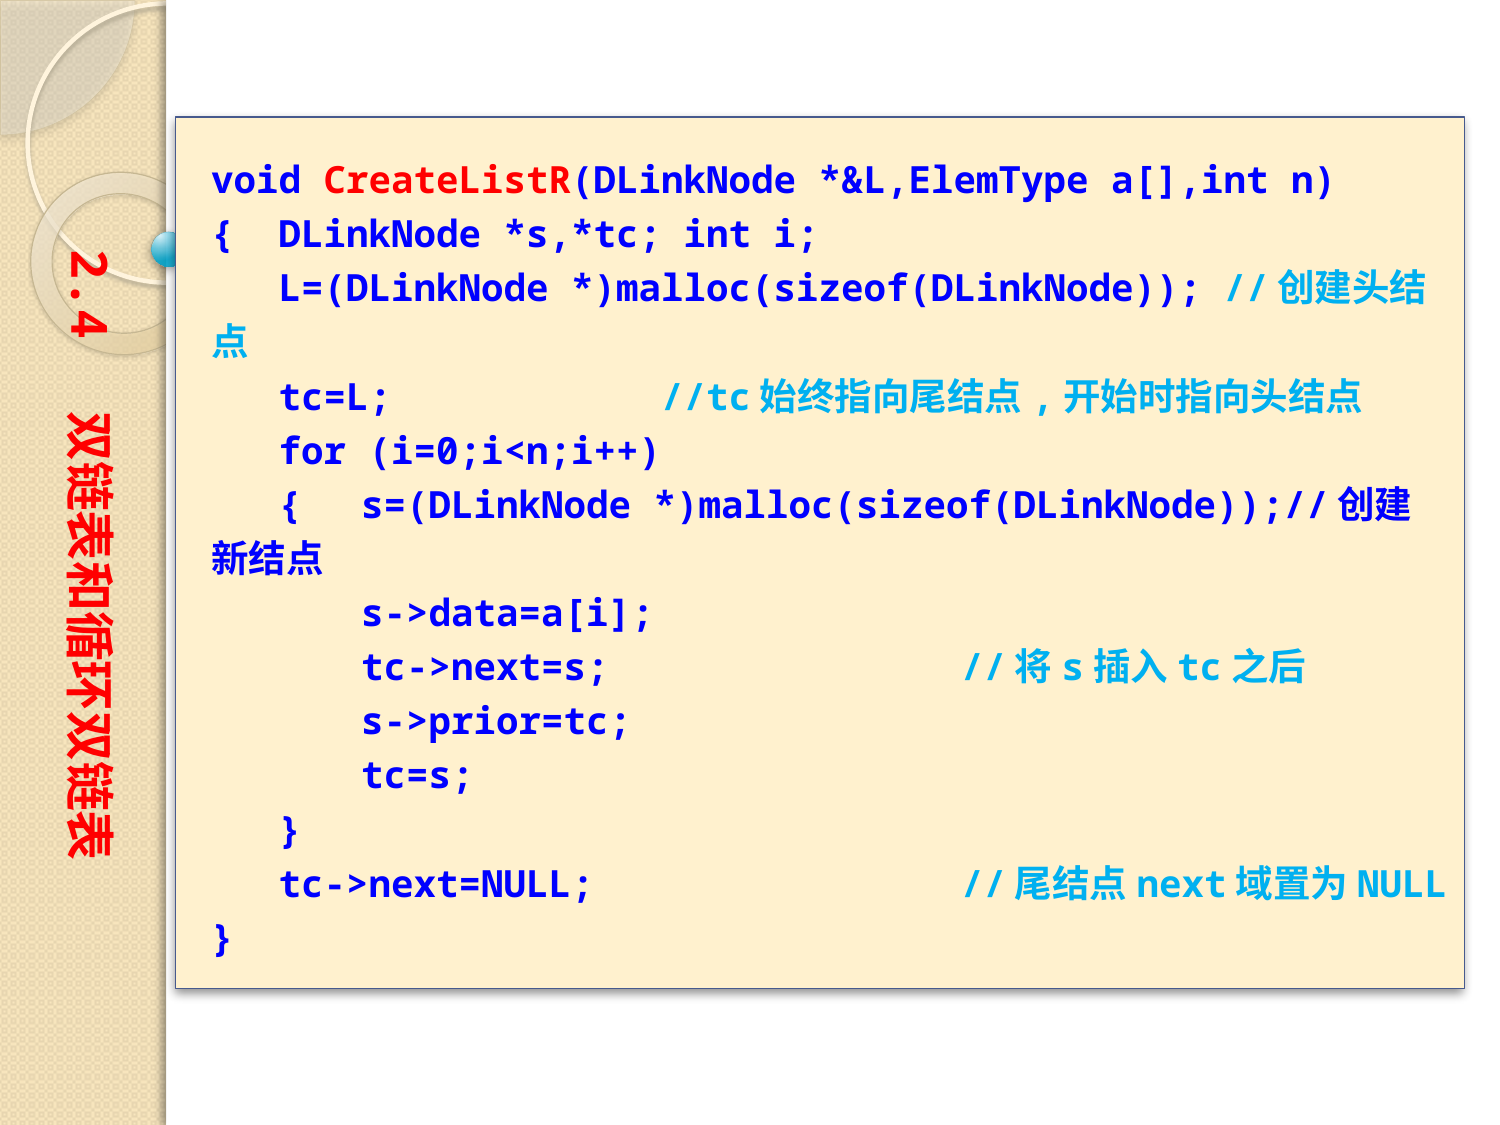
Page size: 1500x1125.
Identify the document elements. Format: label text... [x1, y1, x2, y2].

text_box void CreateListR(DLinkNode *&L,ElemType a[],int n) { DLinkNode *s,*tc; int i; L=(DLinkNode *)malloc(sizeof(DLinkNode)); //创建头结点 tc=L; //tc始终指向尾结点,开始时指向头结点 for (i=0;i<n;i++) { s=(DLinkNode *)malloc(sizeof(DLinkNode));//创建新结点 s->data=a[i]; tc->next=s; //将s插入tc之后 s->prior=tc; tc=s; } tc->next=NULL; //尾结点next域置为NULL } [175, 116, 1465, 989]
text_box 2.4 双链表和循环双链表 [38, 234, 129, 914]
